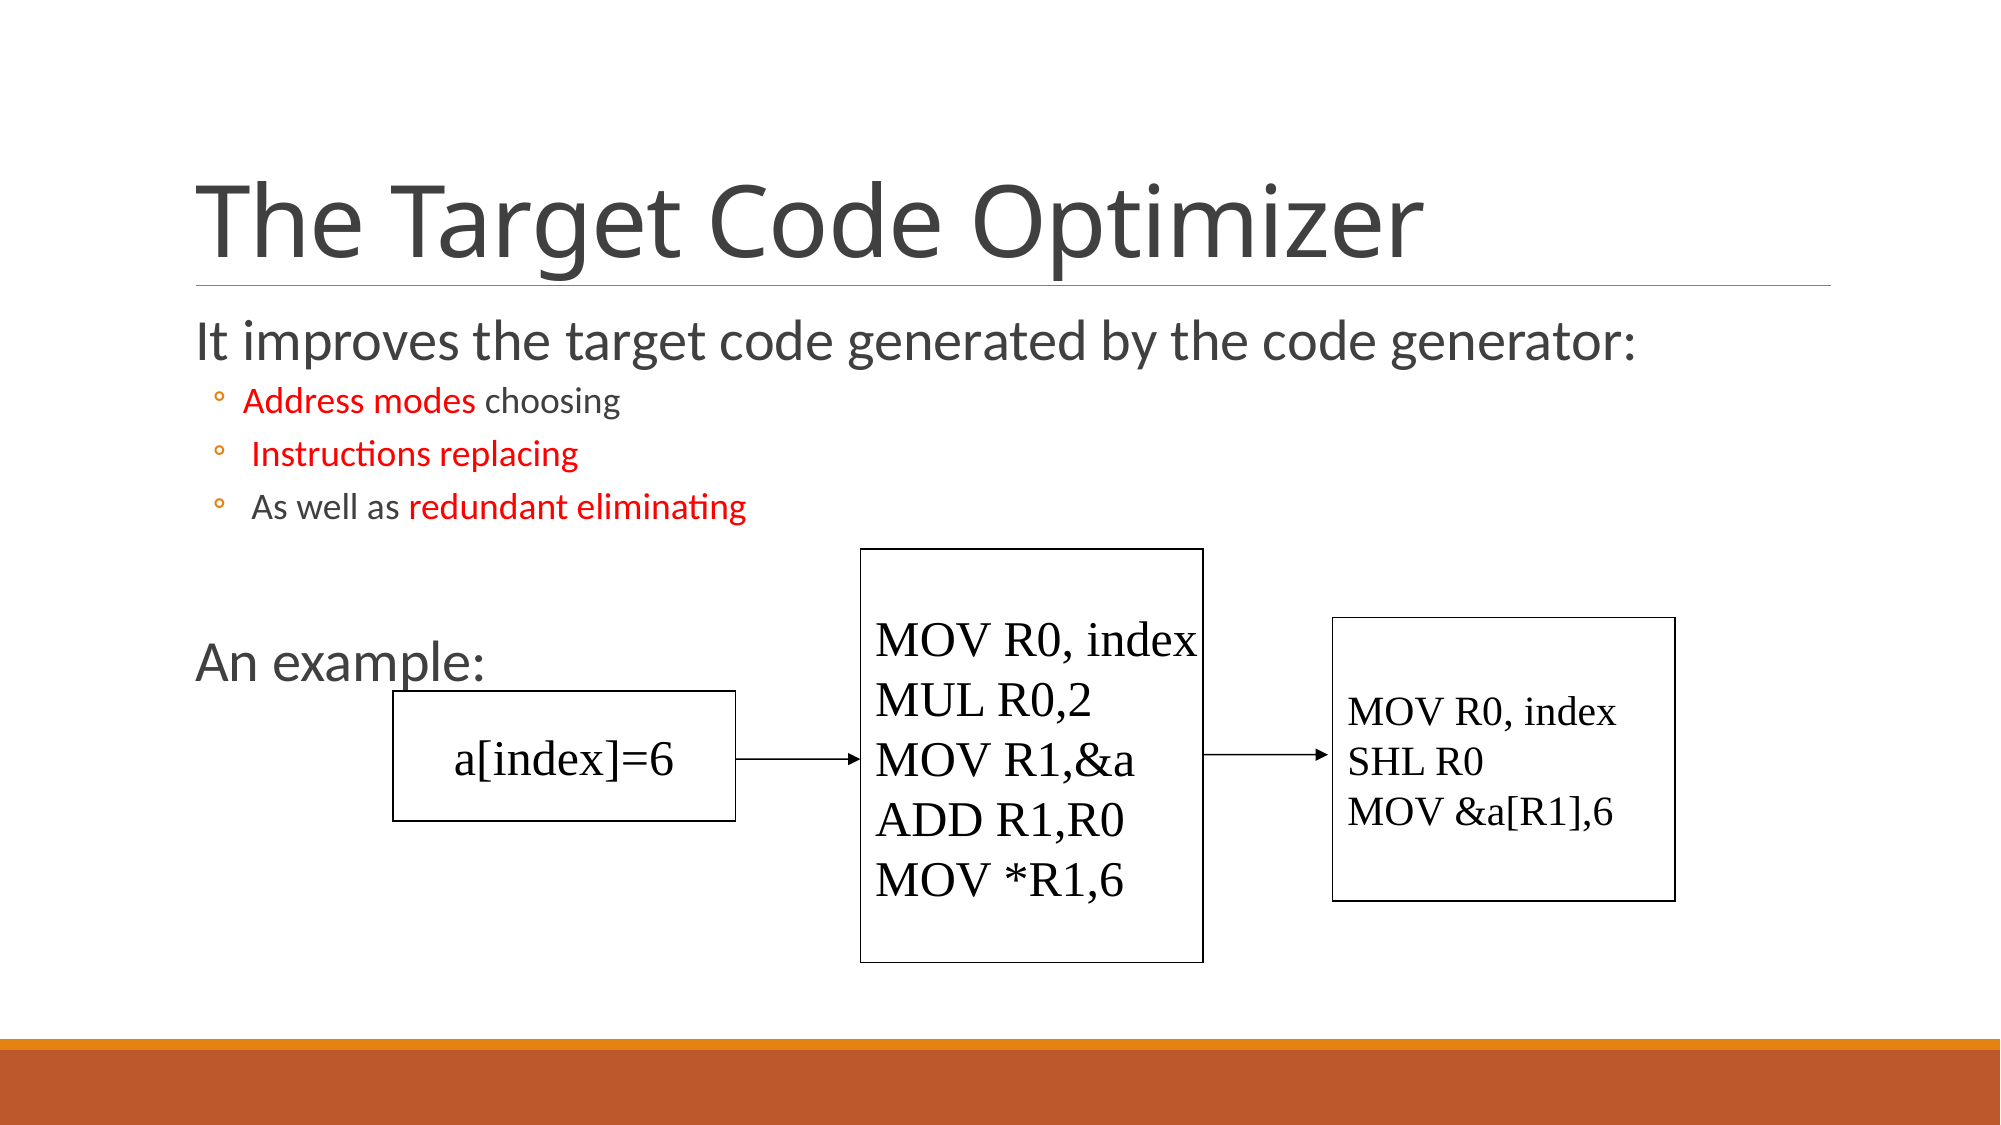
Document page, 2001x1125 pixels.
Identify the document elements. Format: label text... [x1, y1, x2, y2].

text_box MOV R0, index MUL R0,2 MOV R1,&a ADD R1,R0 MOV *R1,6 [860, 549, 1203, 963]
text_box MOV R0, index SHL R0 MOV &a[R1],6 [1332, 617, 1675, 901]
text_box [1202, 748, 1328, 761]
text_box [735, 752, 861, 766]
list It improves the target code generated by the code generator: Address modes choosing Instructions replacing As well as redundant eliminating An example: [180, 302, 1830, 963]
text_box a[index]=6 [392, 690, 736, 821]
title The Target Code Optimizer [180, 47, 1830, 285]
